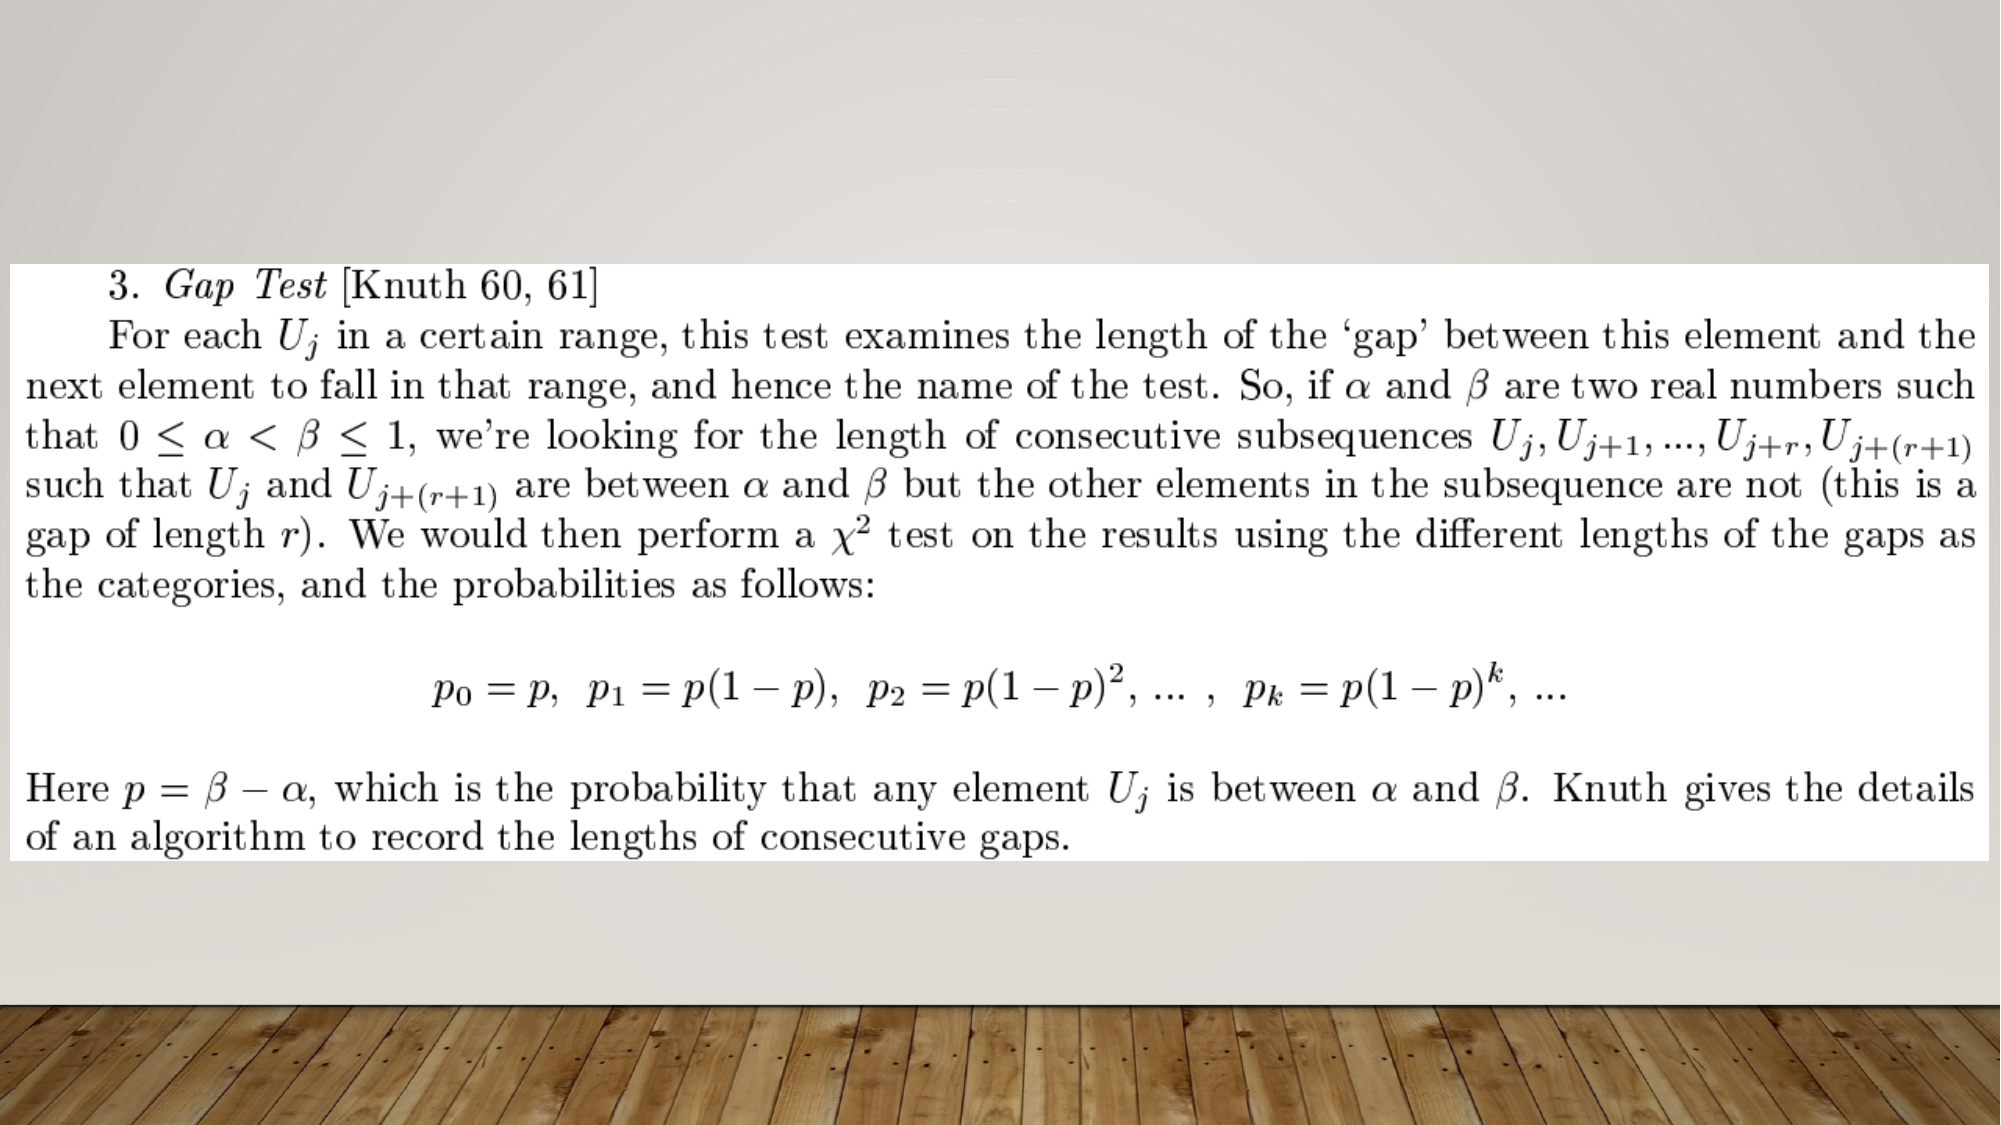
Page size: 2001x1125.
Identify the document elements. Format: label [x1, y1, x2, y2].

picture [0, 1005, 2000, 1125]
picture [10, 264, 1990, 861]
